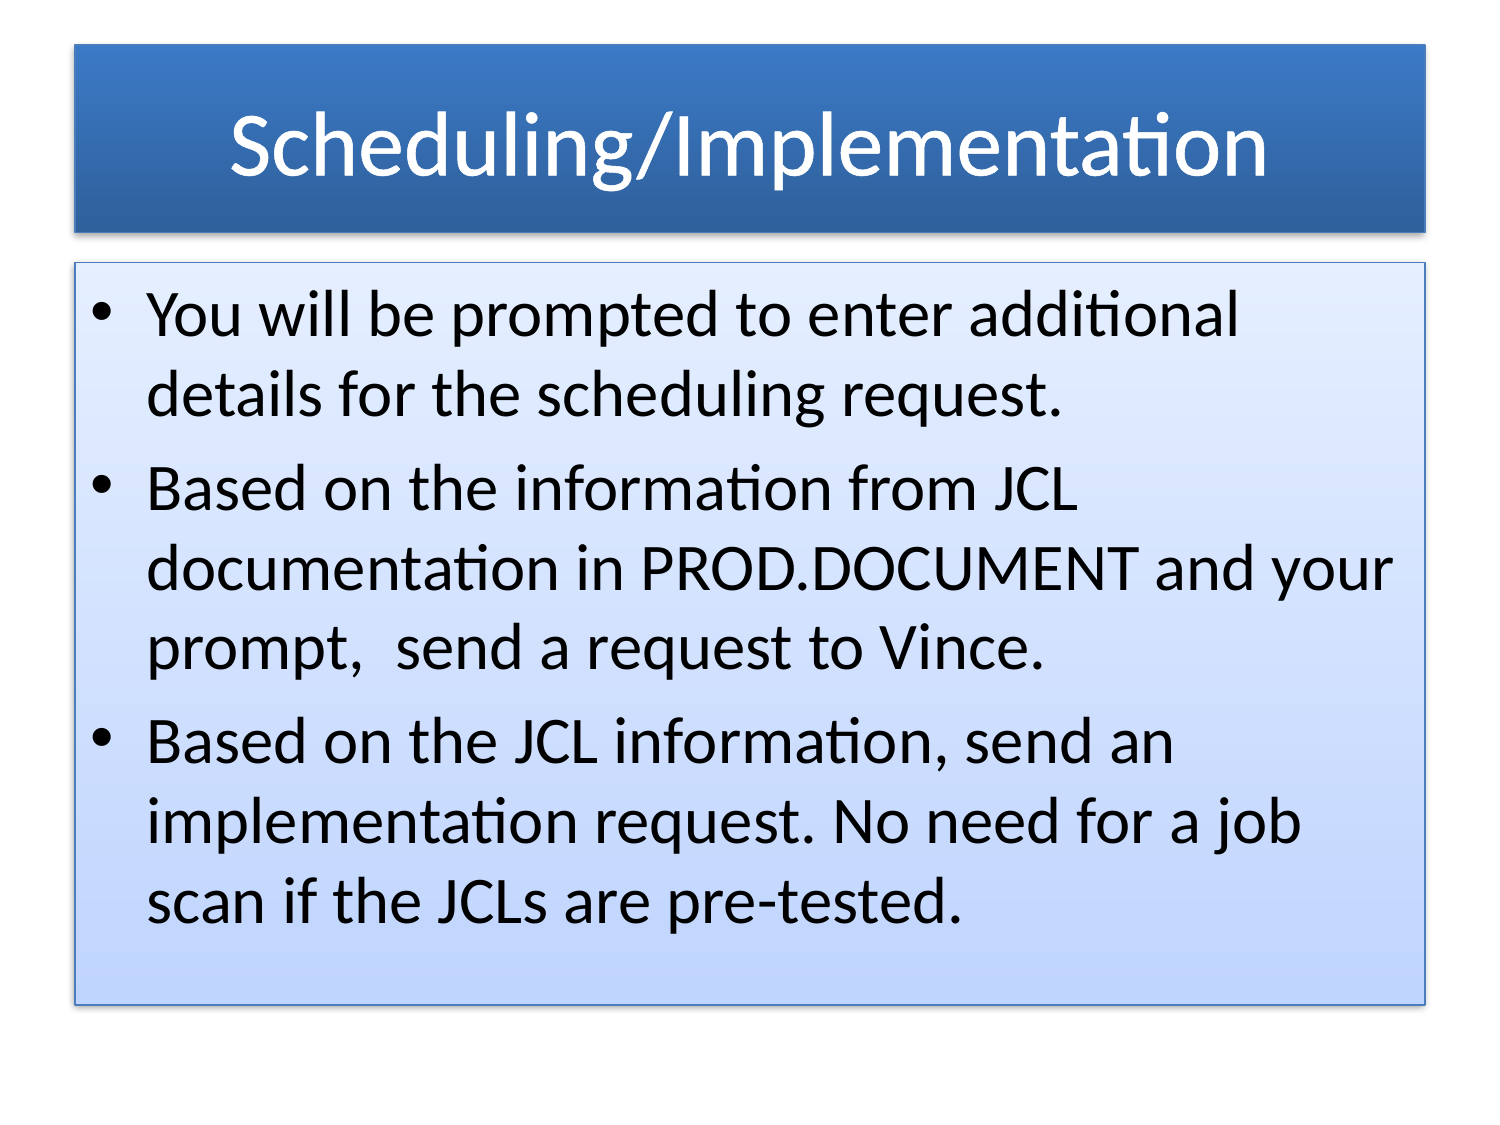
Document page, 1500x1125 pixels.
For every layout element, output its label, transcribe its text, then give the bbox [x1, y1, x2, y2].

list You will be prompted to enter additional details for the scheduling request. Based on the information from JCL documentation in PROD.DOCUMENT and your prompt, send a request to Vince. Based on the JCL information, send an implementation request. No need for a job scan if the JCLs are pre-tested. [74, 262, 1426, 1006]
title Scheduling/Implementation [74, 44, 1426, 233]
